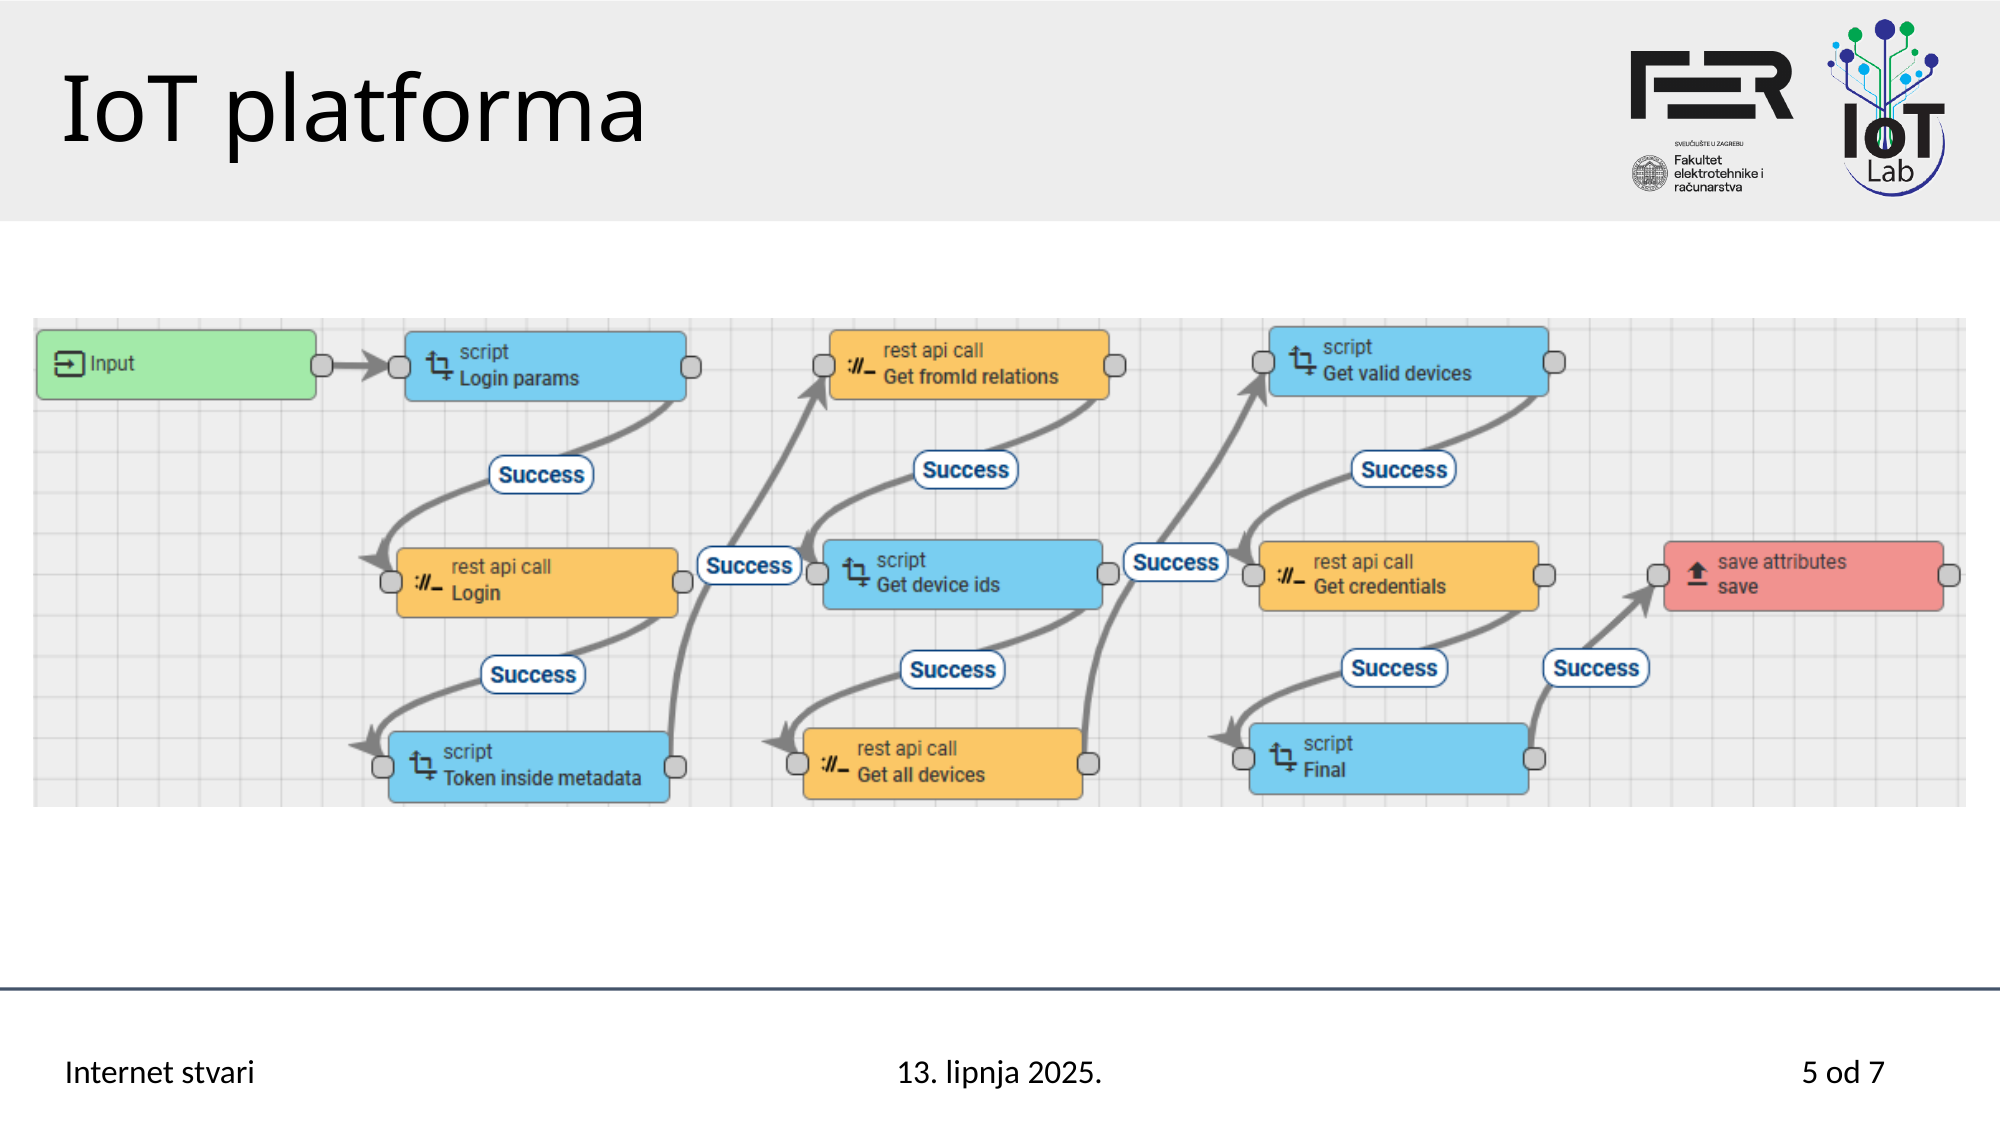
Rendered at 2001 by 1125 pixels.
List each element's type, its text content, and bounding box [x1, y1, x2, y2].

picture [33, 318, 1967, 807]
title IoT platforma [46, 30, 1580, 192]
picture [1587, 7, 1947, 220]
slide_number 5 od 7 [1433, 1042, 1900, 1103]
slide_number 13. lipnja 2025. [766, 1042, 1234, 1103]
footer Internet stvari [50, 1042, 684, 1103]
